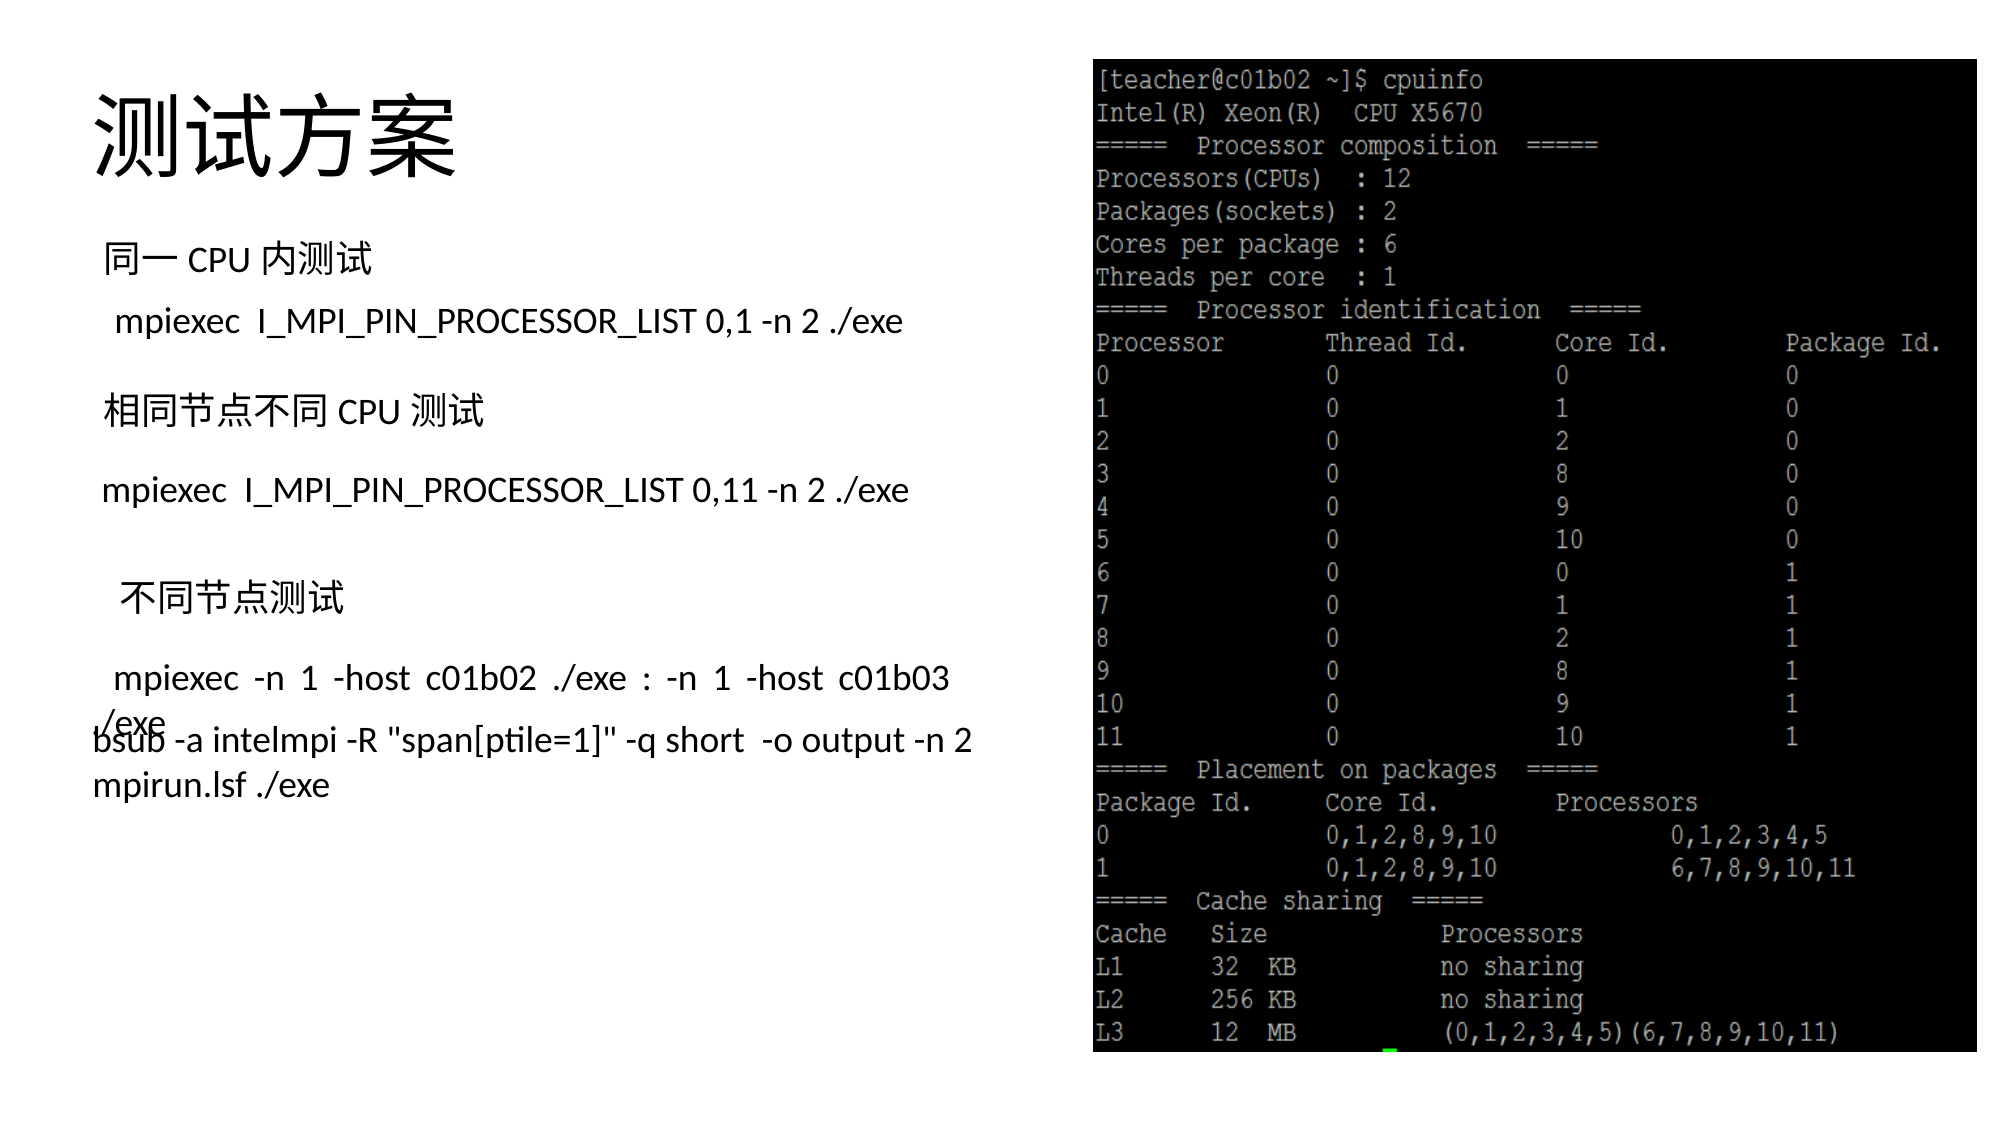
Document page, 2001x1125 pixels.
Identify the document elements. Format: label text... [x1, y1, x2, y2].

text_box mpiexec I_MPI_PIN_PROCESSOR_LIST 0,1 -n 2 ./exe [34, 288, 1034, 349]
text_box 相同节点不同CPU测试 [89, 379, 521, 440]
picture [1093, 59, 1977, 1053]
text_box bsub -a intelmpi -R "span[ptile=1]" -q short -o output -n 2 mpirun.lsf ./exe [0, 707, 1084, 813]
text_box 不同节点测试 [105, 567, 537, 627]
title 测试方案 [76, 32, 1802, 250]
text_box mpiexec I_MPI_PIN_PROCESSOR_LIST 0,11 -n 2 ./exe [20, 458, 1021, 518]
text_box mpiexec -n 1 -host c01b02 ./exe : -n 1 -host c01b03 ./exe [76, 645, 966, 706]
text_box 同一CPU内测试 [89, 250, 404, 288]
